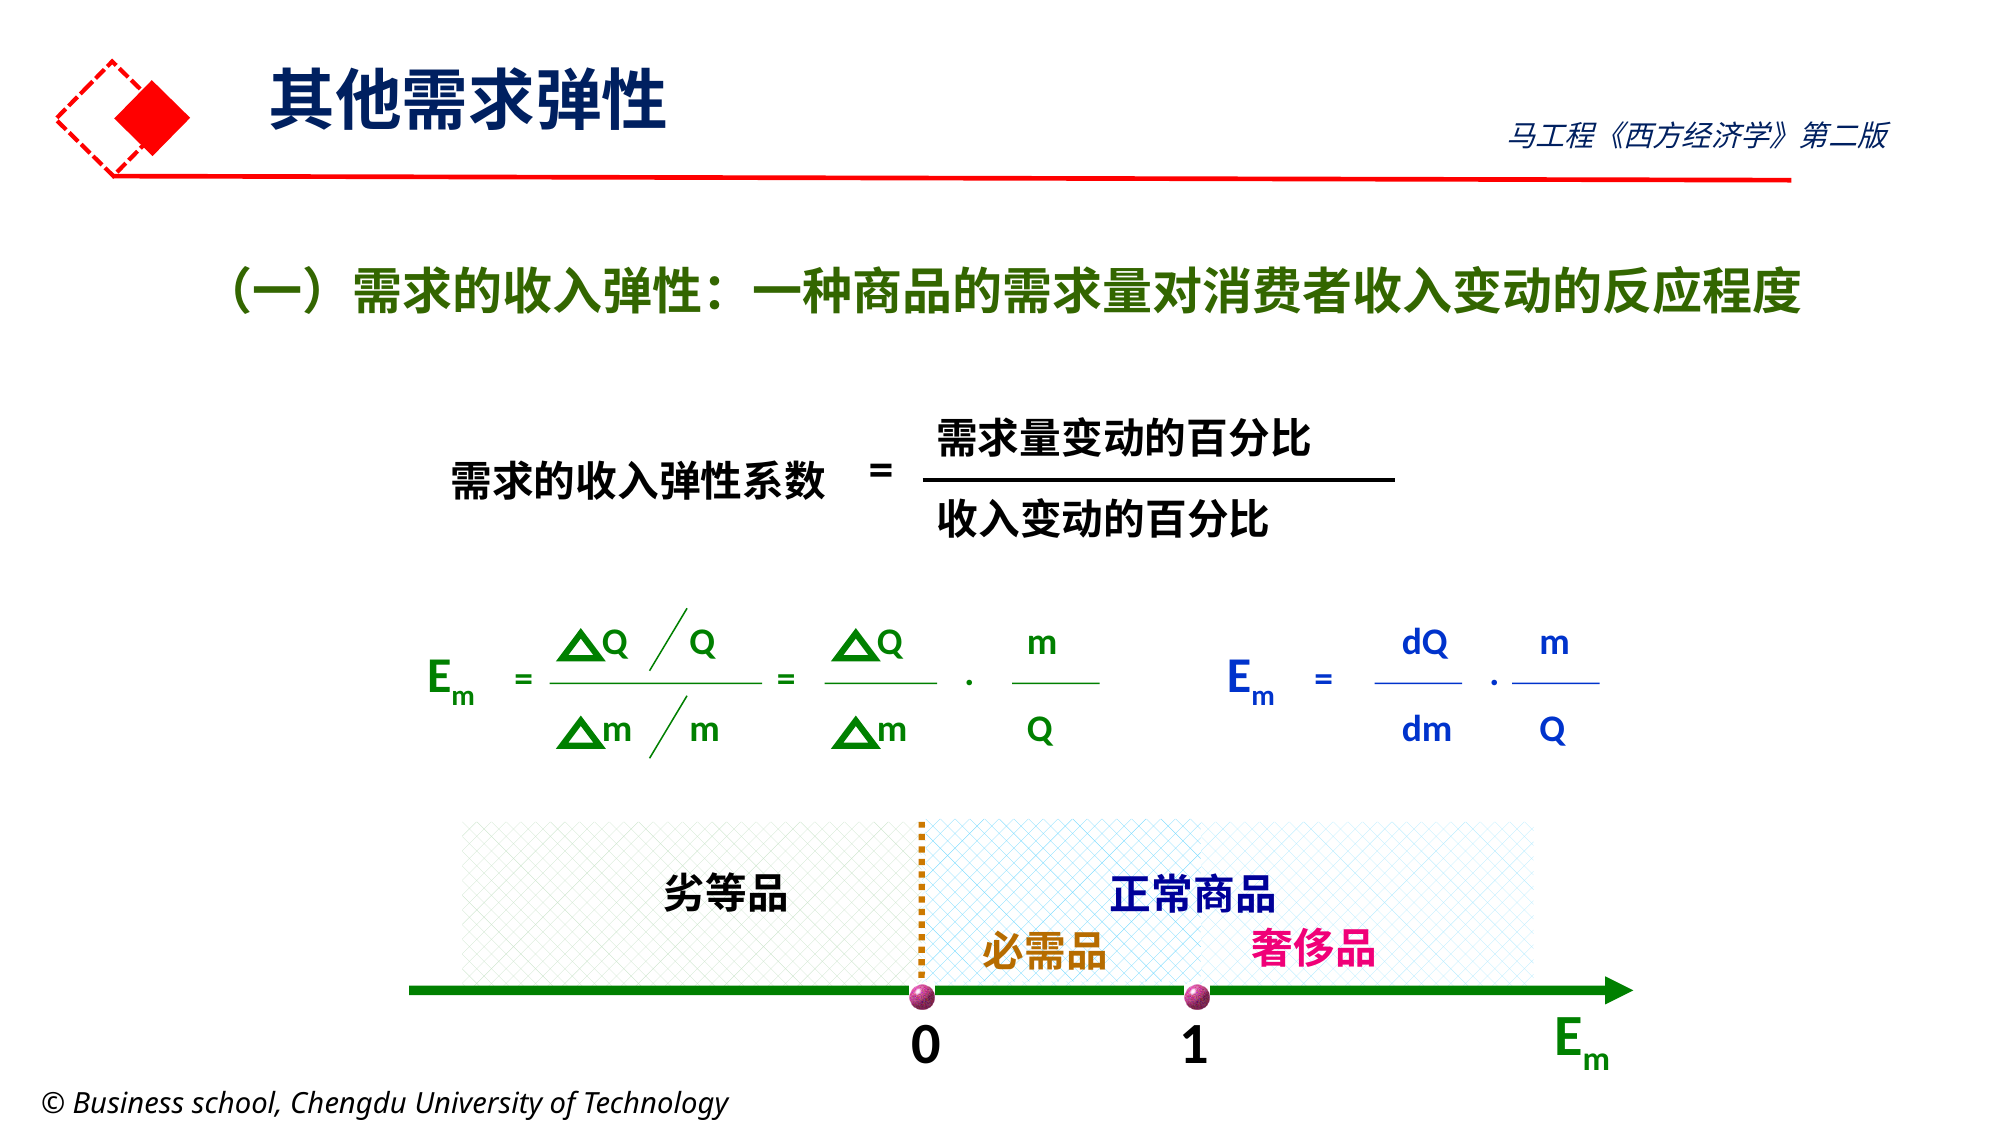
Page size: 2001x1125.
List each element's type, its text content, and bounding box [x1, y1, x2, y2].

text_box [409, 984, 1635, 1085]
text_box m [587, 695, 662, 759]
text_box Q [587, 608, 662, 671]
text_box 需求量变动的百分比 [921, 404, 1424, 470]
text_box dm [1387, 695, 1462, 759]
text_box 收入变动的百分比 [921, 485, 1391, 550]
text_box （一）需求的收入弹性：一种商品的需求量对消费者收入变动的反应程度 [67, 224, 2000, 313]
text_box Em [412, 639, 488, 715]
text_box [114, 80, 191, 157]
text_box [112, 176, 1792, 181]
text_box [462, 821, 922, 984]
text_box 其他需求弹性 [253, 59, 1979, 207]
text_box m [674, 695, 750, 759]
text_box [837, 720, 875, 746]
text_box [496, 105, 910, 176]
text_box Q [862, 608, 937, 671]
text_box Q [1012, 695, 1087, 759]
text_box Q [674, 608, 750, 671]
text_box 需求的收入弹性系数 [992, 470, 1237, 478]
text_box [921, 818, 1534, 984]
text_box [562, 633, 600, 659]
text_box Em [1212, 645, 1299, 708]
text_box m [1524, 608, 1600, 671]
text_box = [1299, 645, 1362, 709]
text_box 需求的收入弹性系数 [435, 422, 921, 513]
text_box m [862, 695, 937, 759]
text_box = [499, 645, 562, 709]
text_box Q [1524, 695, 1600, 759]
text_box dQ [1387, 608, 1462, 671]
text_box [837, 633, 875, 659]
text_box [54, 61, 143, 177]
text_box . [949, 645, 988, 696]
text_box [562, 720, 600, 746]
text_box 马工程《西方经济学》第二版 [1491, 109, 1979, 160]
text_box m [1012, 608, 1087, 671]
text_box = [762, 645, 825, 709]
text_box . [1474, 645, 1513, 696]
text_box = [853, 429, 992, 505]
